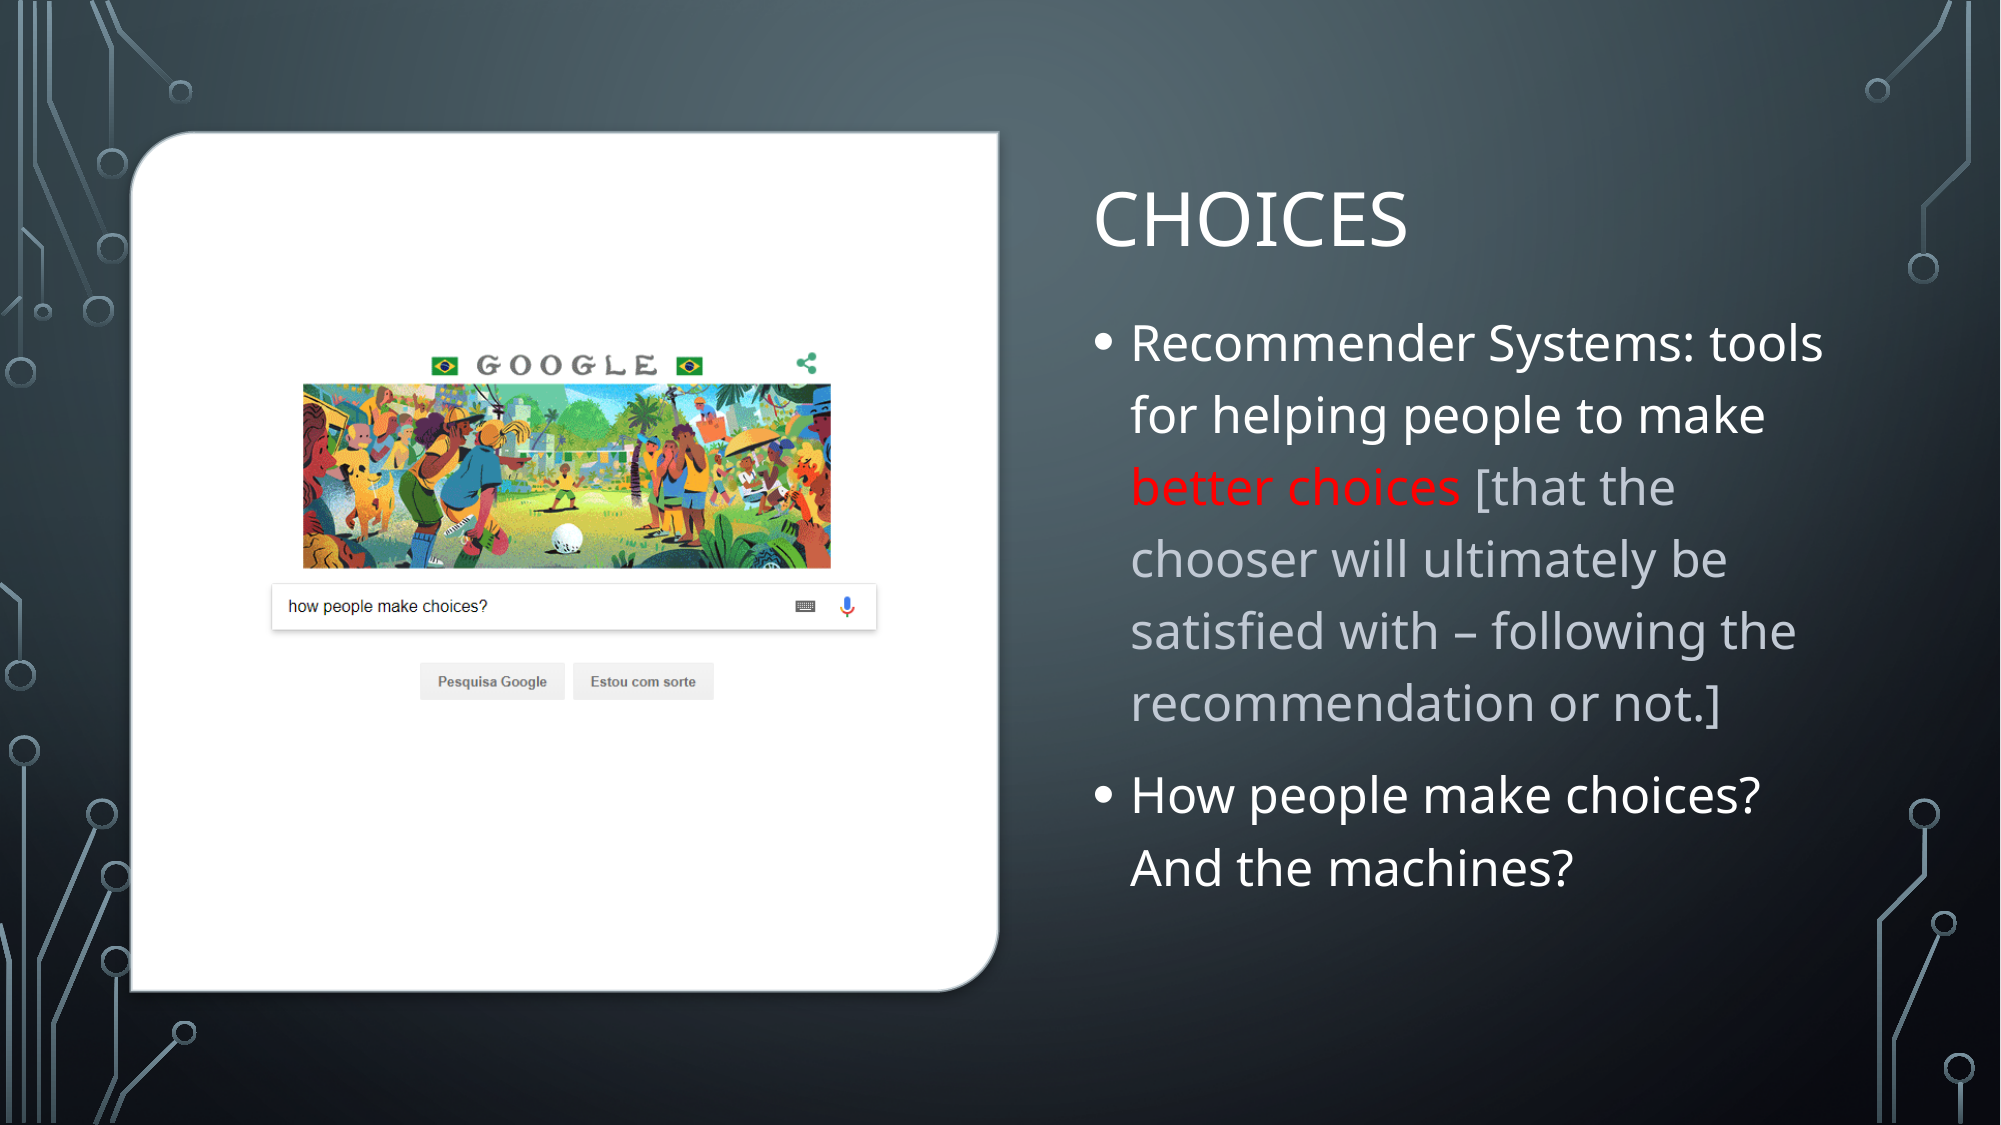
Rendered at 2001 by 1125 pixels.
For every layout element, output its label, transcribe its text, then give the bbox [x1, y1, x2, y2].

list Recommender Systems: tools for helping people to make better choices [that the chooser will ultimately be satisfied with – following the recommendation or not.] How people make choices? And the machines? [1077, 291, 1857, 950]
picture [183, 305, 945, 821]
text_box [129, 131, 1000, 993]
title CHoices [1077, 101, 1857, 291]
